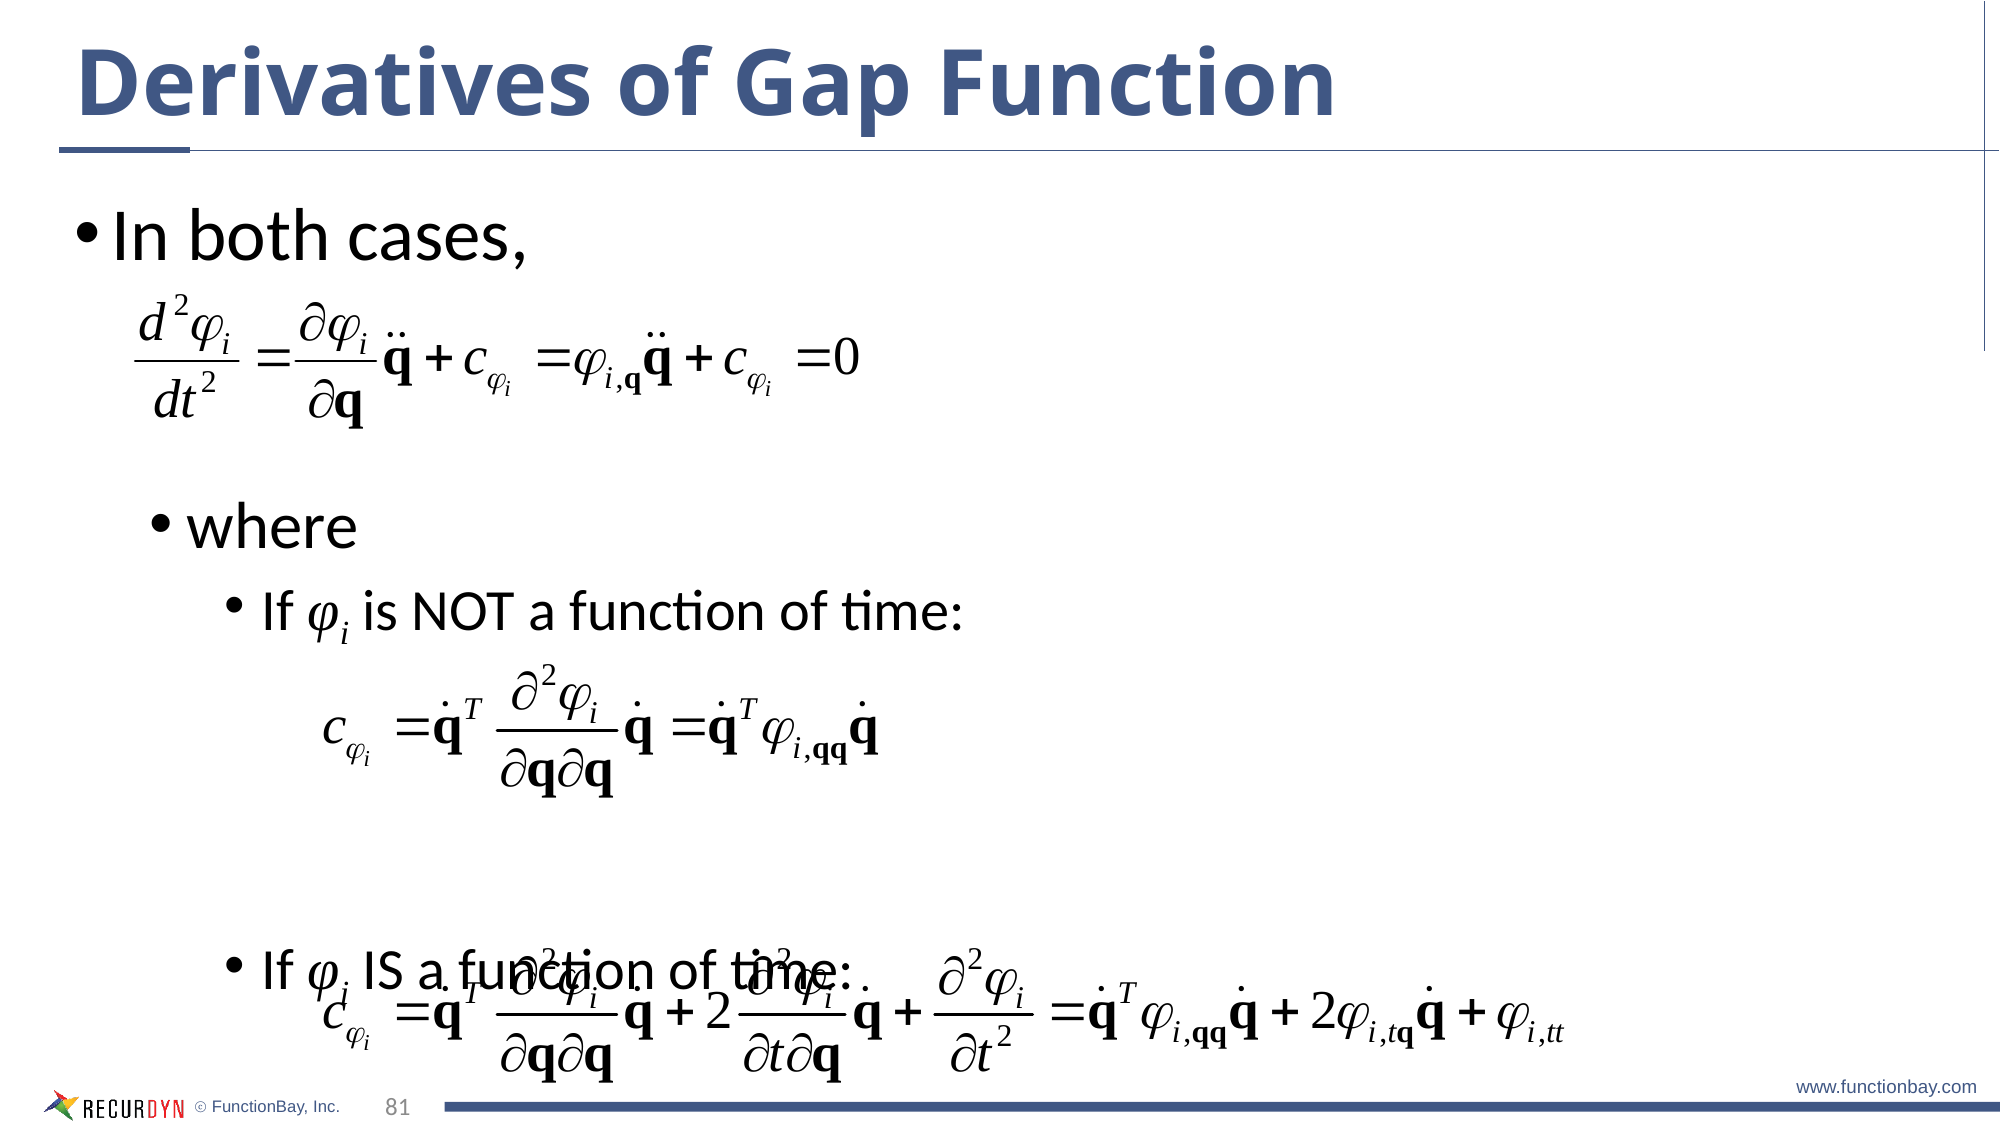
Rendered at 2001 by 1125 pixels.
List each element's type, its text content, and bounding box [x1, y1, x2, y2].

slide_number 81 [359, 1096, 437, 1125]
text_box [122, 277, 873, 442]
picture [43, 1090, 186, 1121]
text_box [311, 931, 1580, 1096]
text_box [311, 646, 892, 811]
title Derivatives of Gap Function [59, 11, 1785, 160]
list In both cases, where If φi is NOT a function of time: If φi IS a function of time: [59, 188, 1937, 1014]
